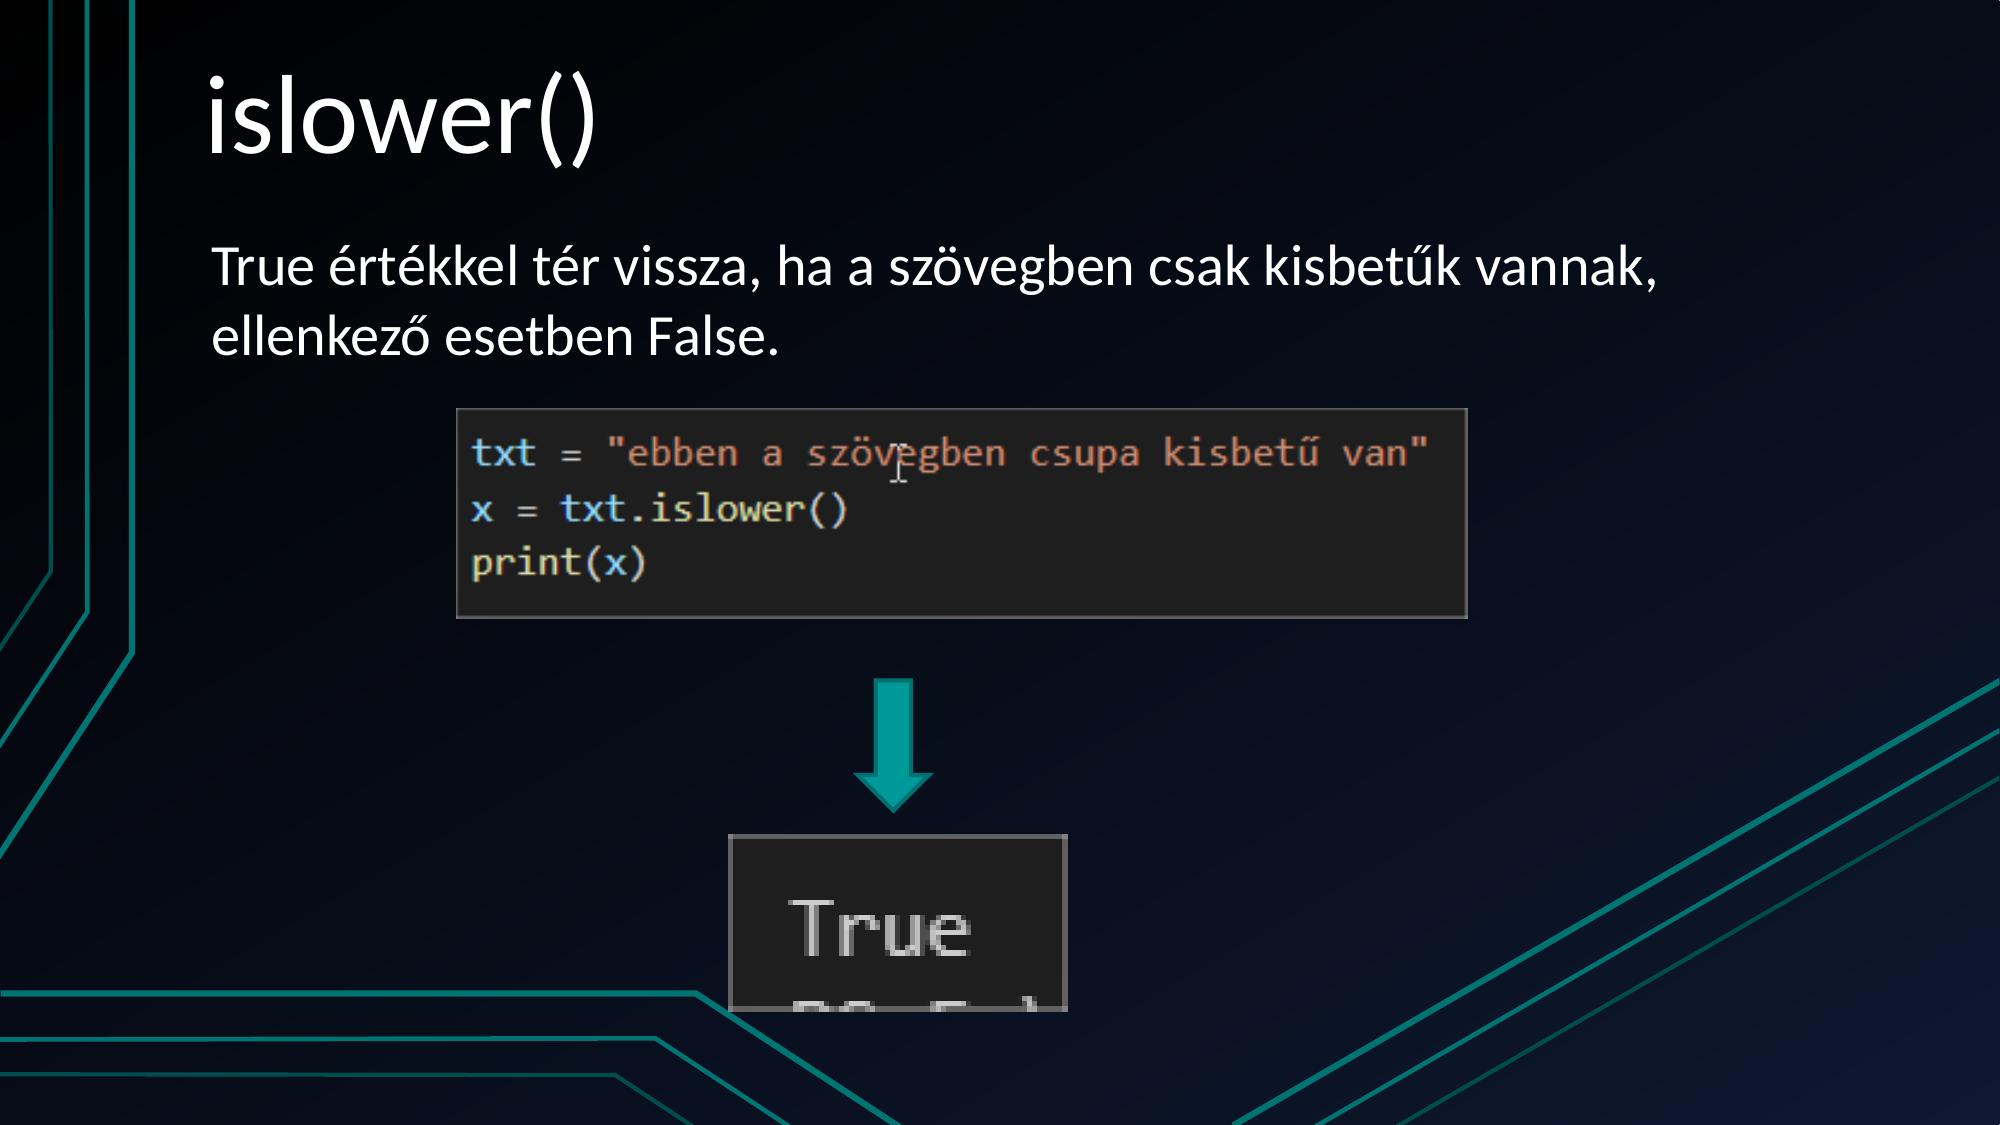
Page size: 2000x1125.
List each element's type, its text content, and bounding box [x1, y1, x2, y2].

picture [727, 833, 1068, 1012]
text_box True értékkel tér vissza, ha a szövegben csak kisbetűk vannak, ellenkező esetben False. [196, 219, 1815, 375]
picture [456, 408, 1469, 619]
text_box [852, 678, 934, 814]
title islower() [184, 42, 1603, 188]
